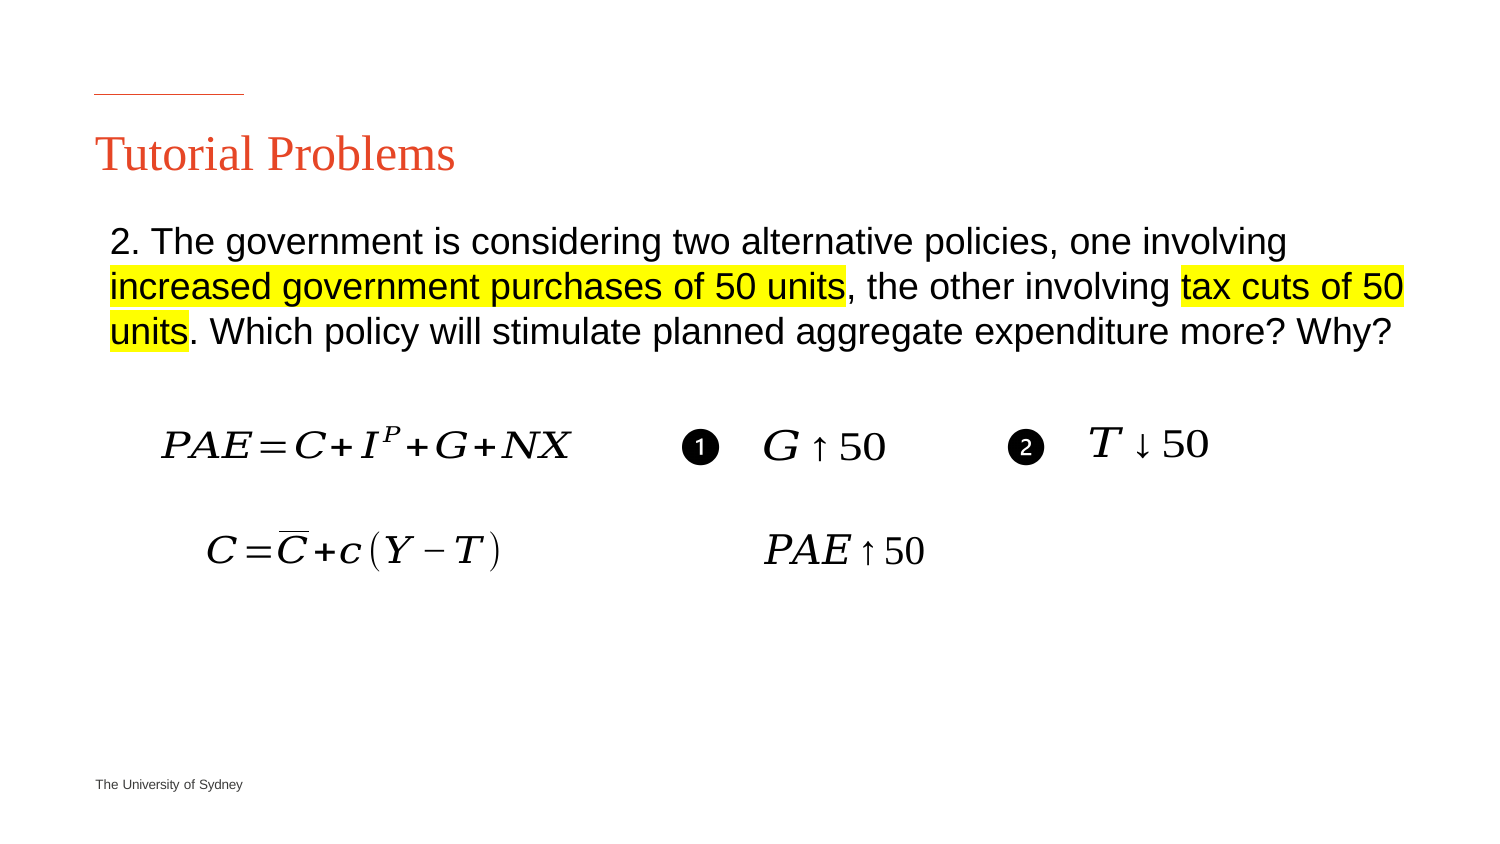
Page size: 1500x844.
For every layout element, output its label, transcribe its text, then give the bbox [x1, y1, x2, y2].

title Tutorial Problems [94, 120, 1406, 182]
text_box 2. The government is considering two alternative policies, one involving increased government purchases of 50 units, the other involving tax cuts of 50 units. Which policy will stimulate planned aggregate expenditure more? Why? [94, 209, 1459, 360]
picture [1003, 424, 1050, 471]
picture [677, 424, 724, 471]
